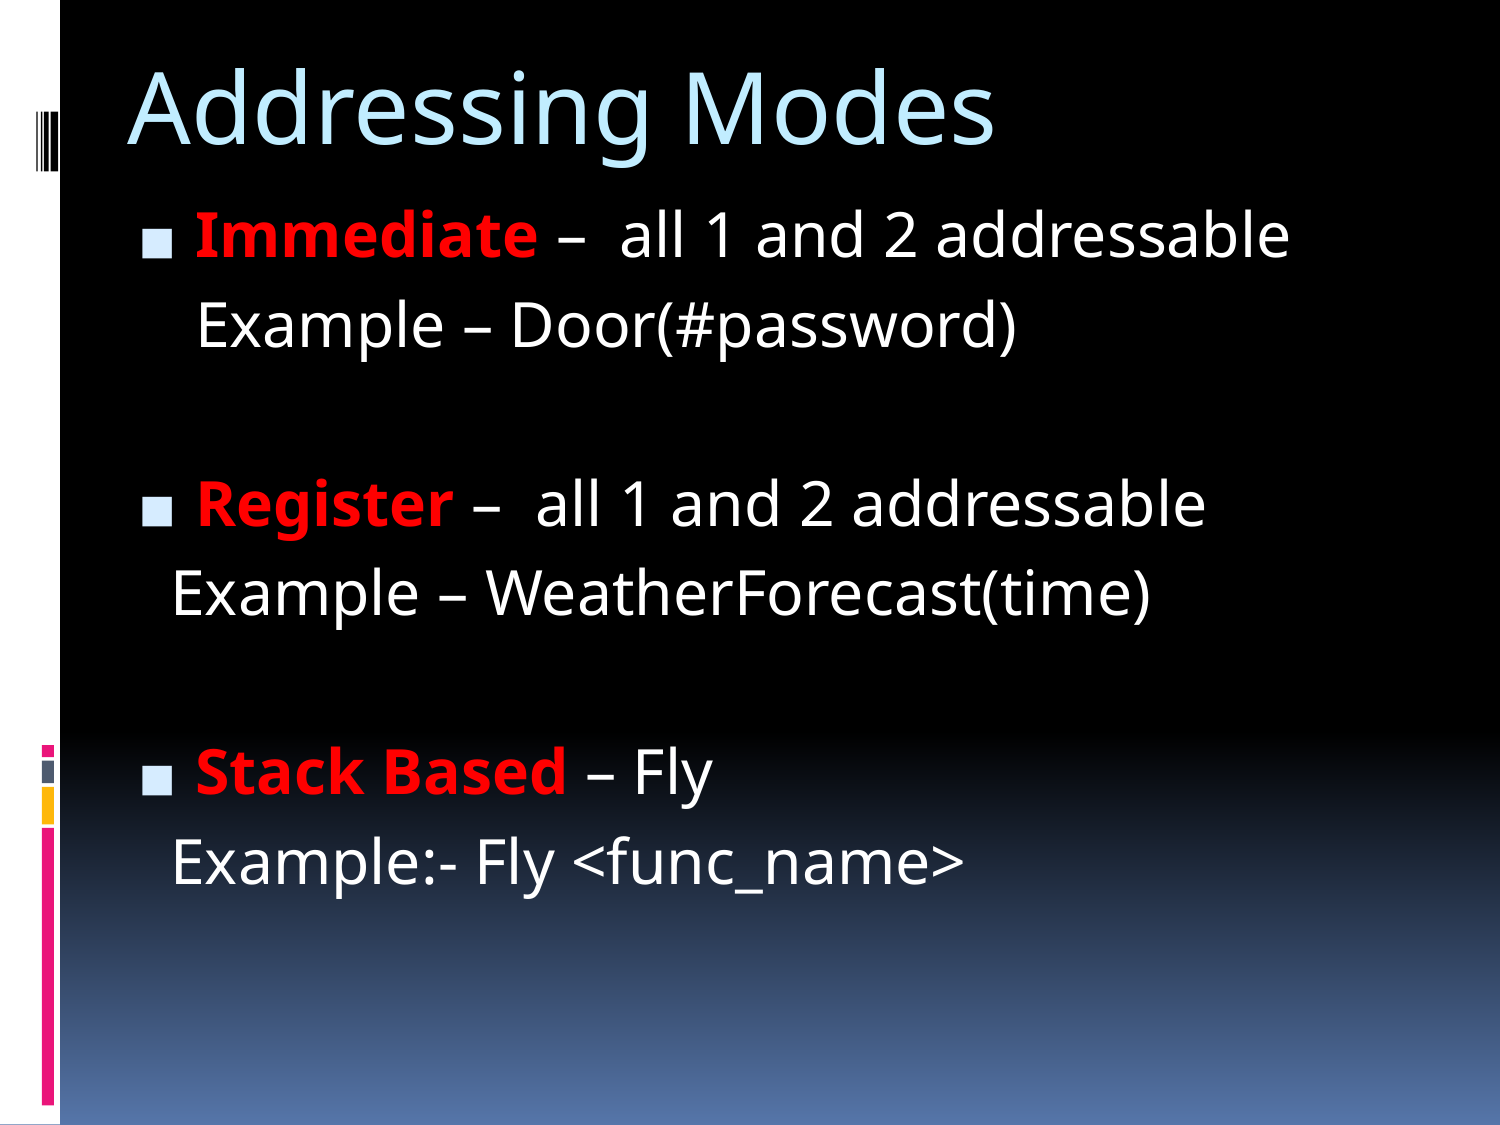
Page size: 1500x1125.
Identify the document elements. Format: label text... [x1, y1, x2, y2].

list Immediate – all 1 and 2 addressable Example – Door(#password) Register – all 1 and 2 addressable Example – WeatherForecast(time) Stack Based – Fly Example:- Fly <func_name> [112, 187, 1388, 938]
title Addressing Modes [112, 37, 1388, 187]
